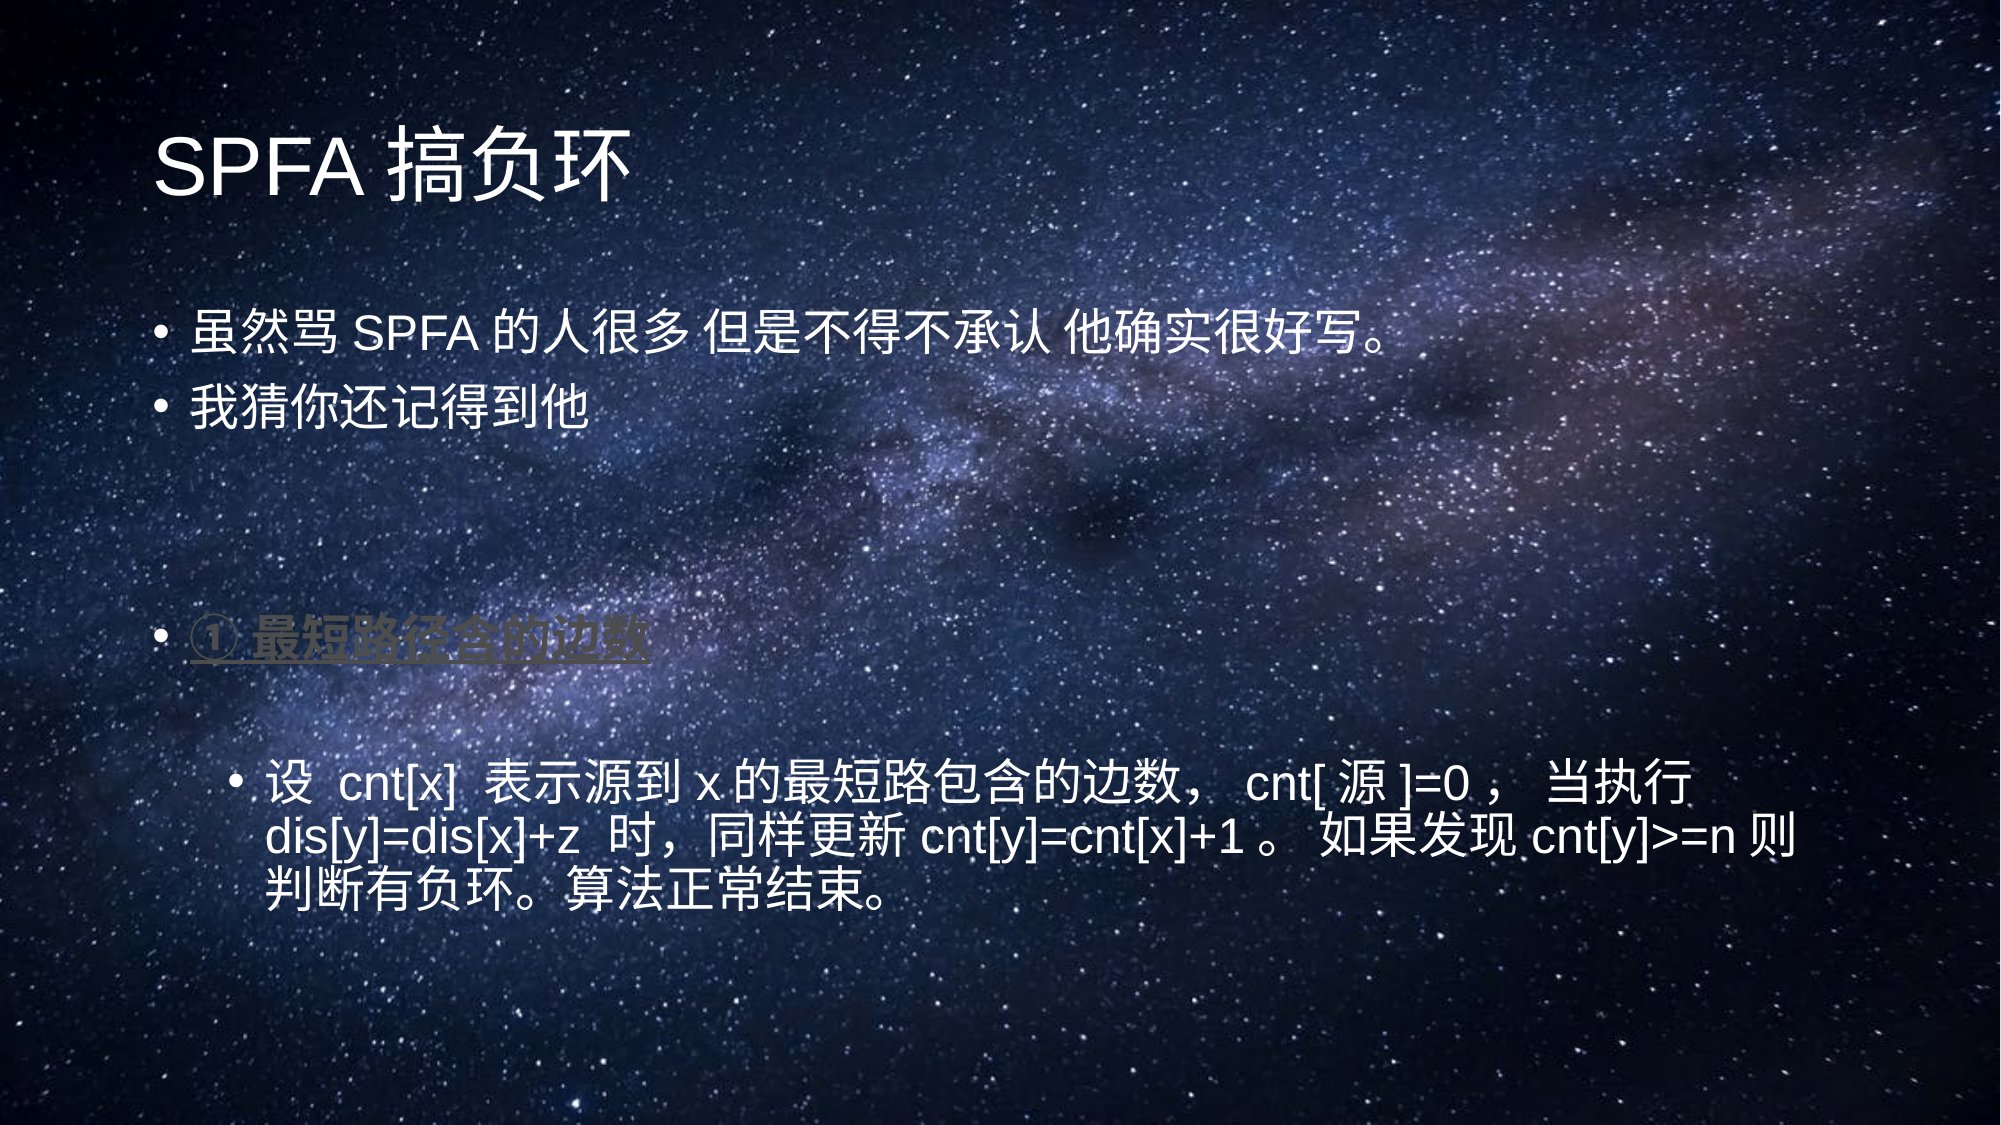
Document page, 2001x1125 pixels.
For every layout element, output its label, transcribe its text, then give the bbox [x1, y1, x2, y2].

title SPFA搞负环 [137, 59, 1863, 278]
picture [0, 0, 2001, 1125]
list 虽然骂SPFA的人很多 但是不得不承认 他确实很好写。 我猜你还记得到他 ① 最短路径含的边数 设 cnt[x] 表示源到x的最短路包含的边数，cnt[源]=0， 当执行dis[y]=dis[x]+z 时，同样更新cnt[y]=cnt[x]+1。 如果发现cnt[y]>=n则判断有负环。算法正常结束。 [137, 299, 1863, 1014]
